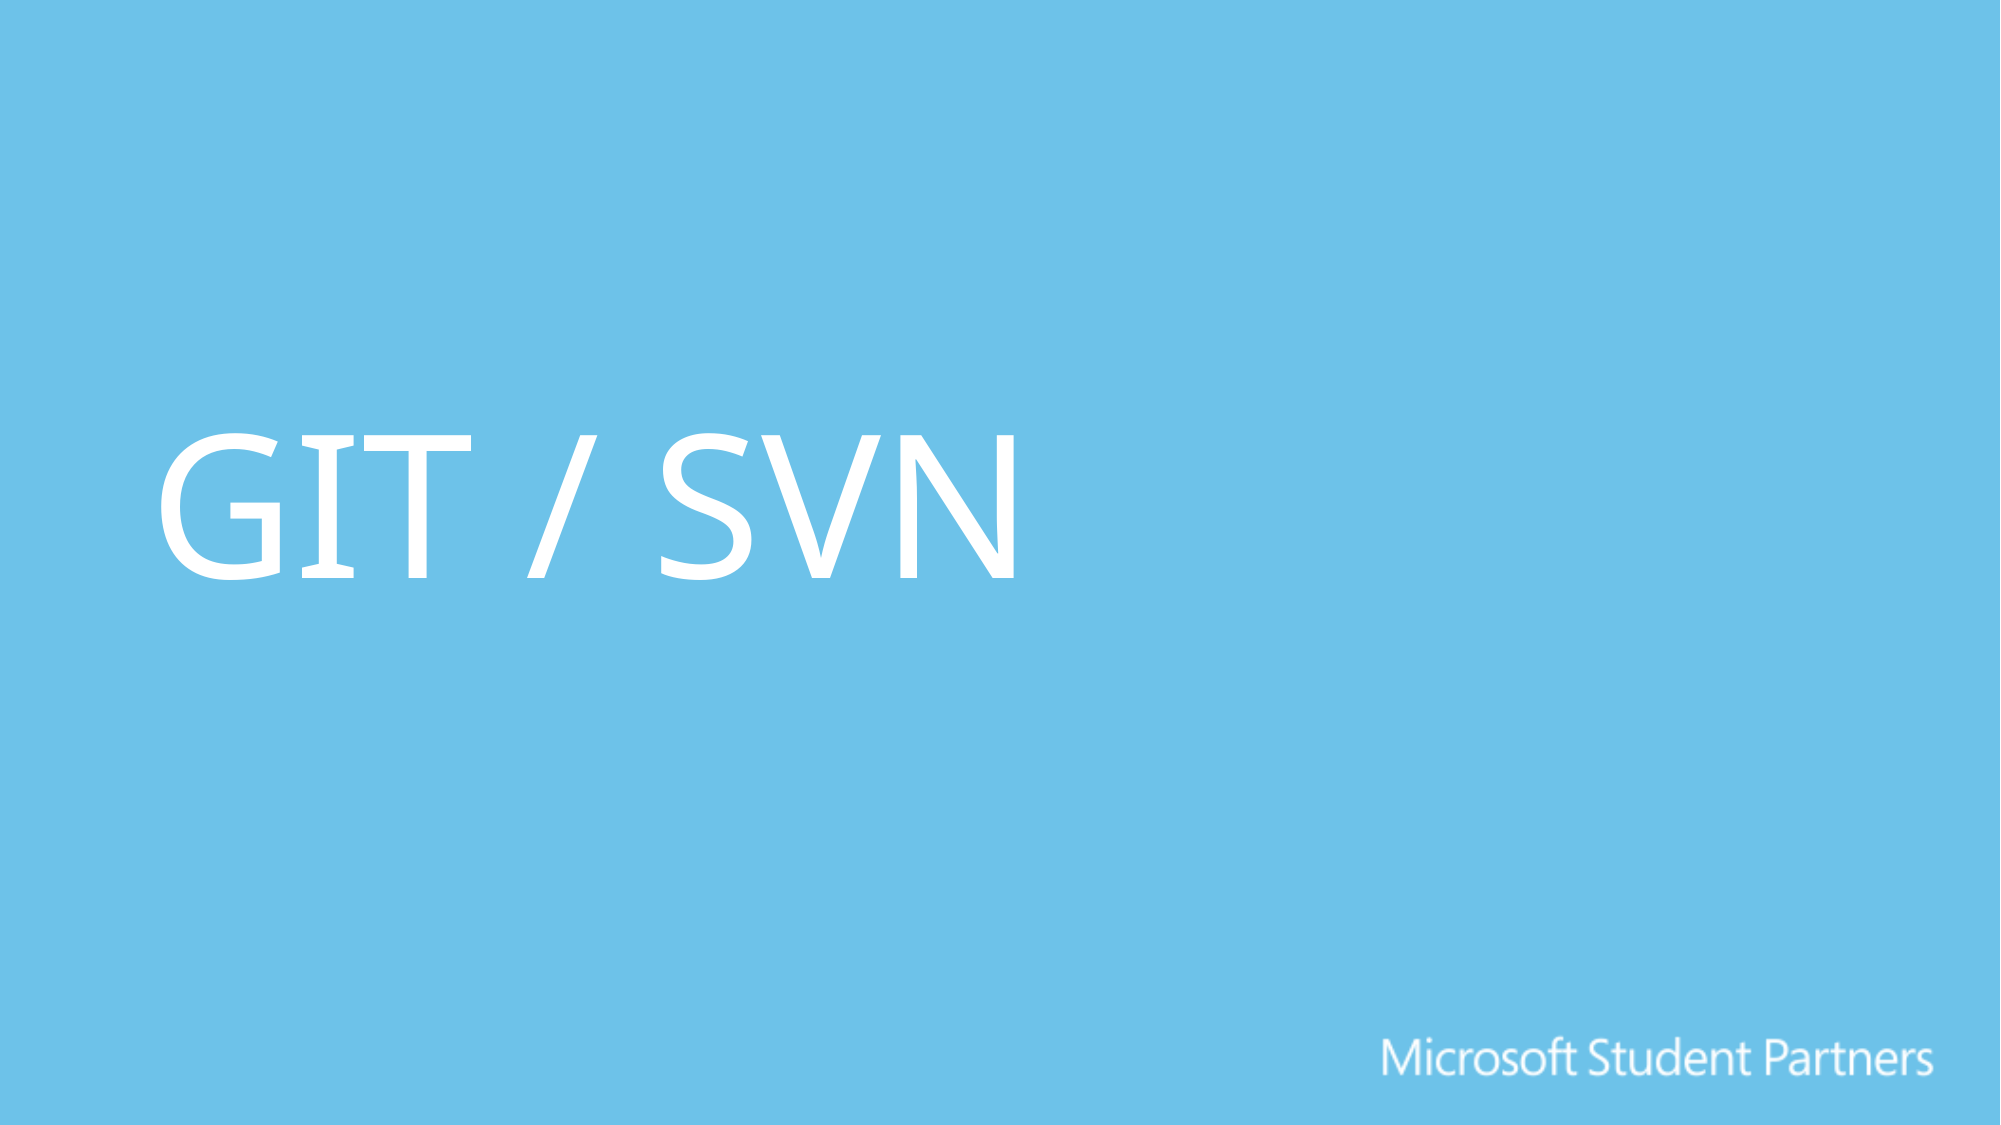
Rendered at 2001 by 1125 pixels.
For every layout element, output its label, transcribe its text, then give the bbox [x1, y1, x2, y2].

title GIT / SVN [134, 417, 1846, 659]
picture [1317, 988, 2000, 1125]
